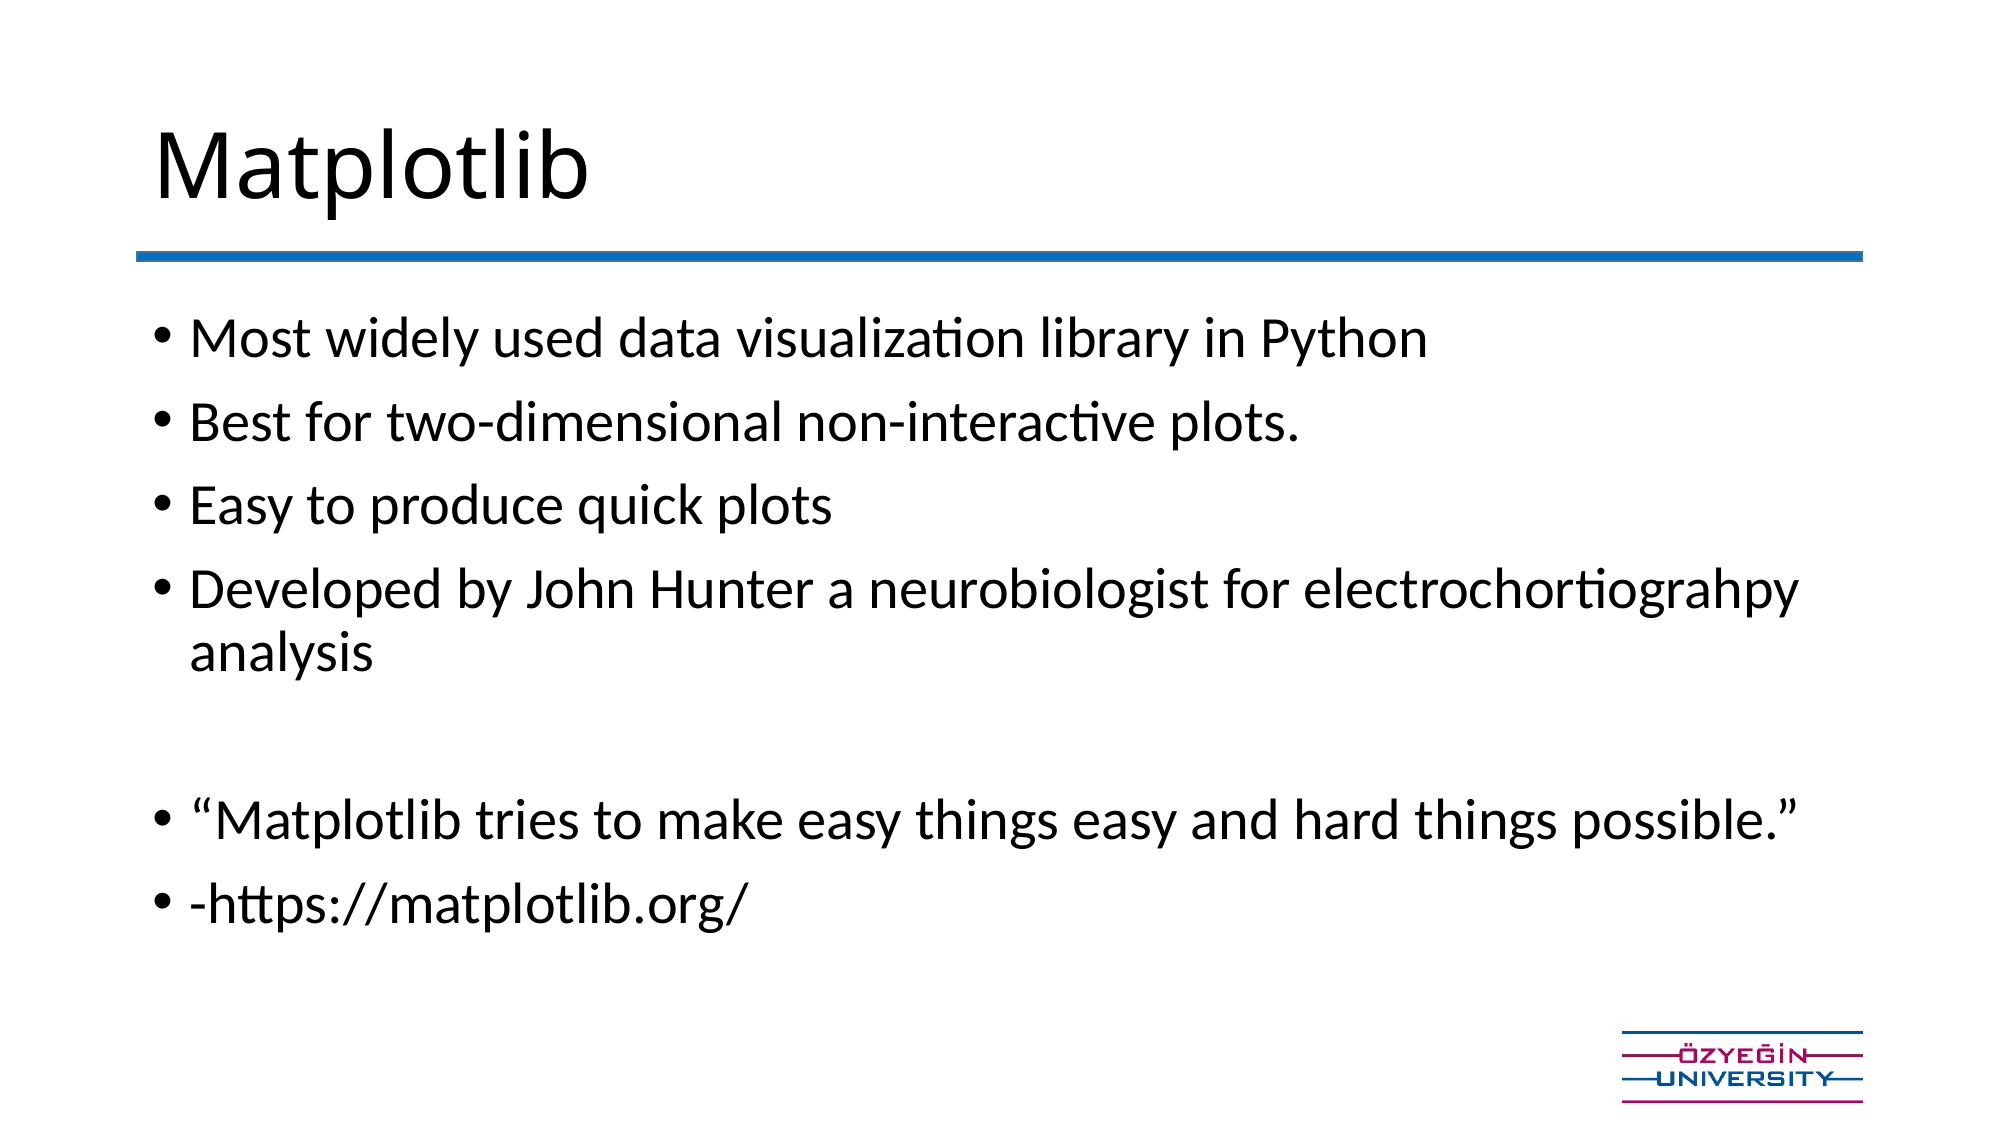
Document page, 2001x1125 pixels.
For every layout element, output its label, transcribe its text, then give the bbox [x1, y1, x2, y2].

title Matplotlib [137, 59, 1863, 278]
picture [1622, 1031, 1863, 1103]
list Most widely used data visualization library in Python Best for two-dimensional non-interactive plots. Easy to produce quick plots Developed by John Hunter a neurobiologist for electrochortiograhpy analysis “Matplotlib tries to make easy things easy and hard things possible.” -https://matplotlib.org/ [137, 299, 1863, 1014]
